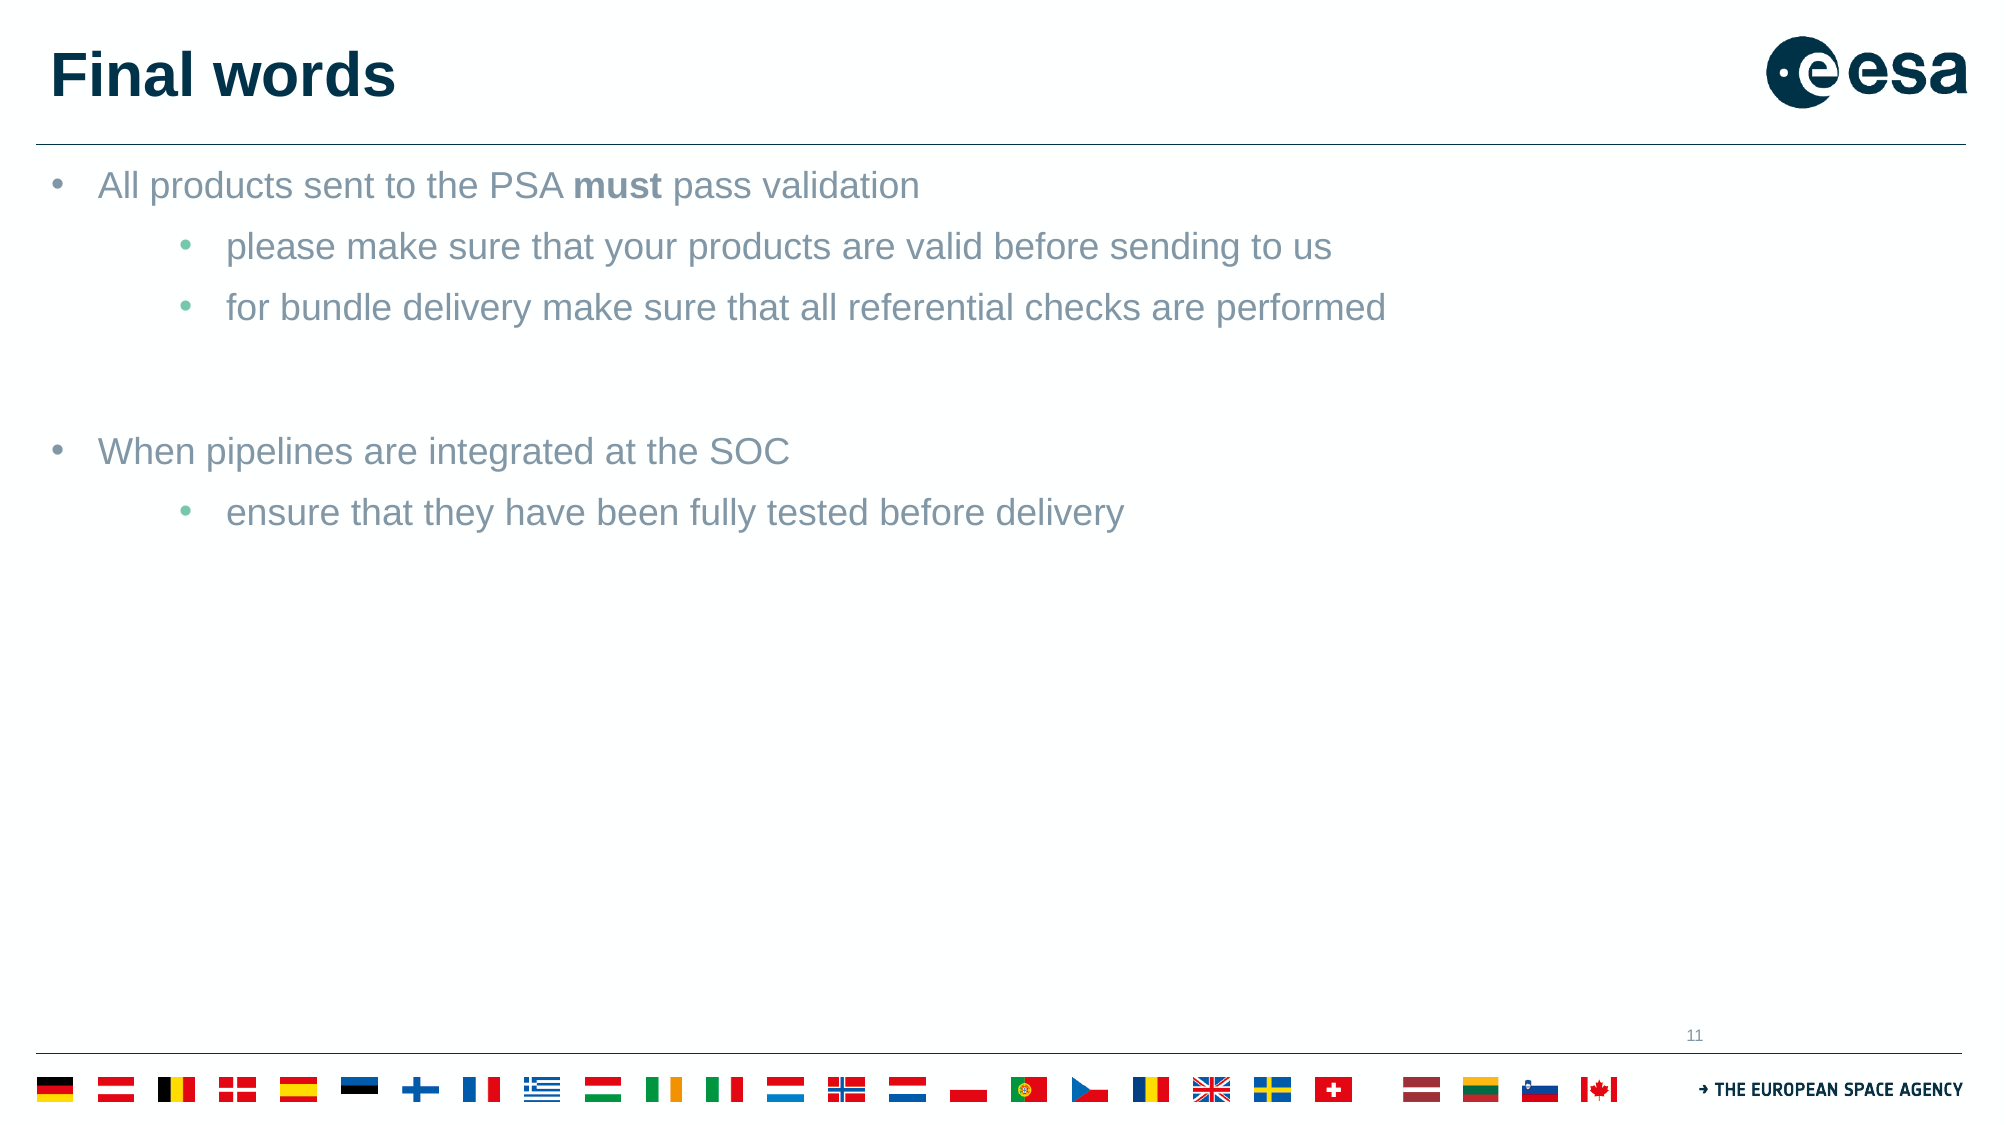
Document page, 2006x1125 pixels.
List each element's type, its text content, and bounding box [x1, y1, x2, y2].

list All products sent to the PSA must pass validation please make sure that your products are valid before sending to us for bundle delivery make sure that all referential checks are performed When pipelines are integrated at the SOC ensure that they have been fully tested before delivery [36, 144, 1966, 1019]
picture [1581, 1077, 1617, 1102]
picture [524, 1077, 560, 1102]
picture [950, 1077, 987, 1102]
picture [1011, 1077, 1047, 1102]
picture [1315, 1077, 1352, 1102]
picture [1254, 1077, 1291, 1102]
picture [37, 1077, 73, 1102]
picture [1133, 1077, 1169, 1102]
picture [1193, 1077, 1230, 1102]
picture [1696, 1080, 1966, 1098]
picture [767, 1077, 804, 1102]
picture [1694, 0, 2006, 180]
picture [1072, 1077, 1108, 1102]
title Final words [35, 25, 1694, 119]
picture [341, 1077, 378, 1102]
picture [280, 1077, 317, 1102]
picture [646, 1077, 682, 1102]
picture [98, 1077, 134, 1102]
picture [706, 1077, 743, 1102]
picture [402, 1077, 439, 1102]
picture [585, 1077, 621, 1102]
picture [463, 1077, 500, 1102]
picture [828, 1077, 865, 1102]
picture [158, 1077, 195, 1102]
picture [219, 1077, 256, 1102]
picture [1522, 1077, 1558, 1102]
picture [889, 1077, 926, 1102]
picture [1403, 1077, 1440, 1102]
